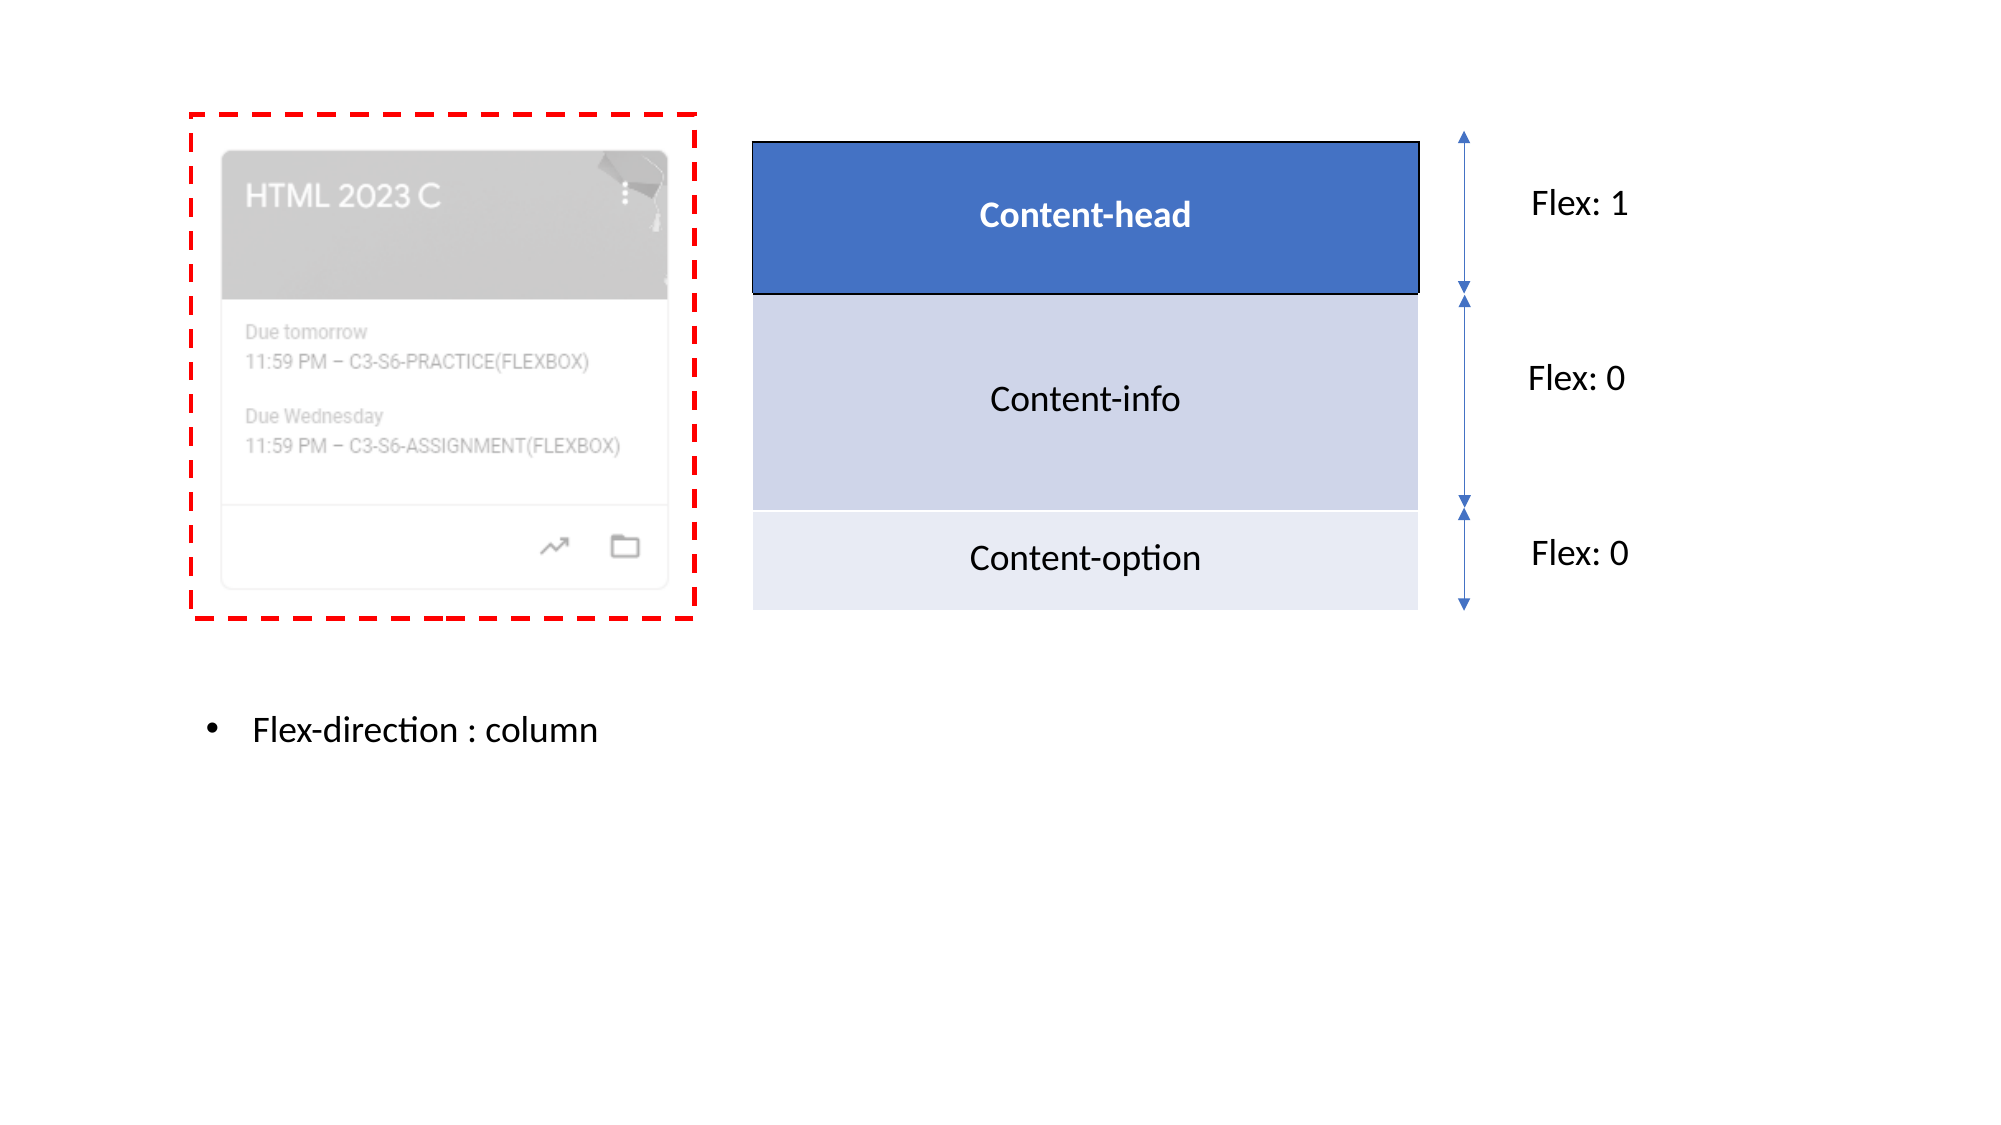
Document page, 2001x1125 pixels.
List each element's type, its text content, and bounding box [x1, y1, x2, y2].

text_box Flex: 0 [1516, 520, 1663, 581]
picture [191, 114, 703, 611]
table_cell Content-option [753, 512, 1418, 610]
table_header Content-head [753, 143, 1418, 293]
table_cell Content-info [753, 295, 1418, 510]
text_box Flex: 0 [1513, 345, 1660, 406]
text_box [190, 611, 695, 620]
text_box Flex-direction : column [191, 697, 652, 757]
text_box Flex: 1 [1516, 170, 1663, 231]
